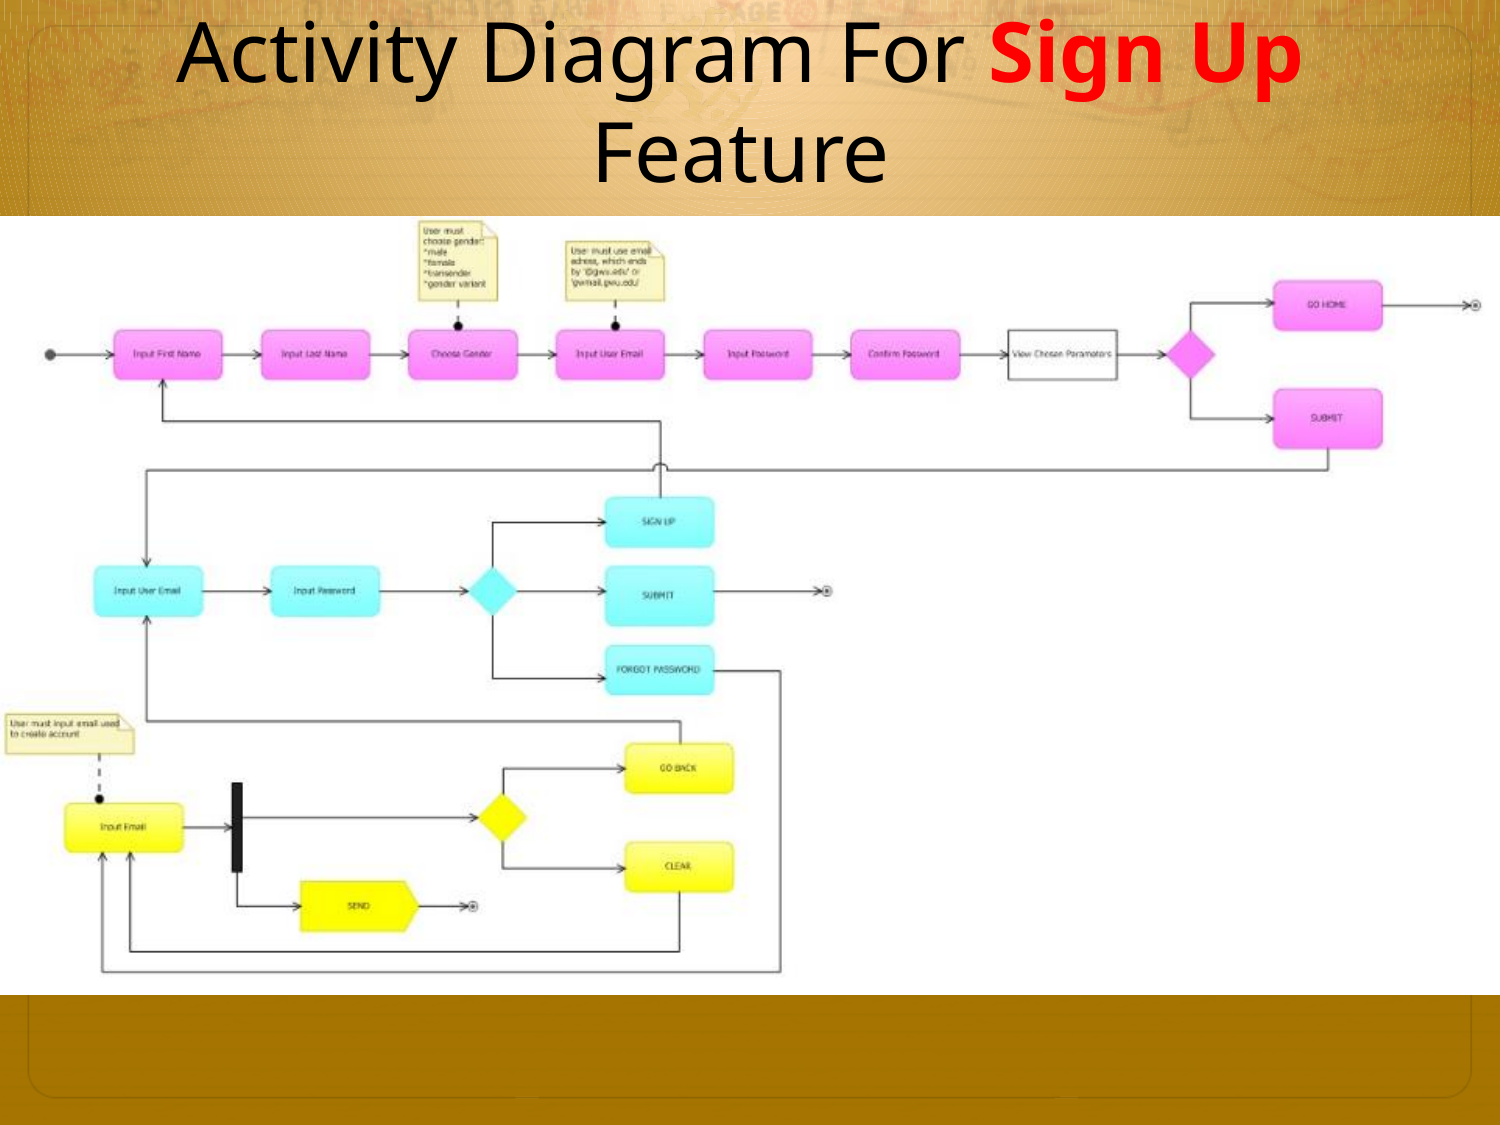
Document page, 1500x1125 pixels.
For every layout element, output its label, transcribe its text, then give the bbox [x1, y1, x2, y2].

picture [0, 0, 1500, 1125]
title Activity Diagram For Sign Up Feature [32, 5, 1450, 193]
